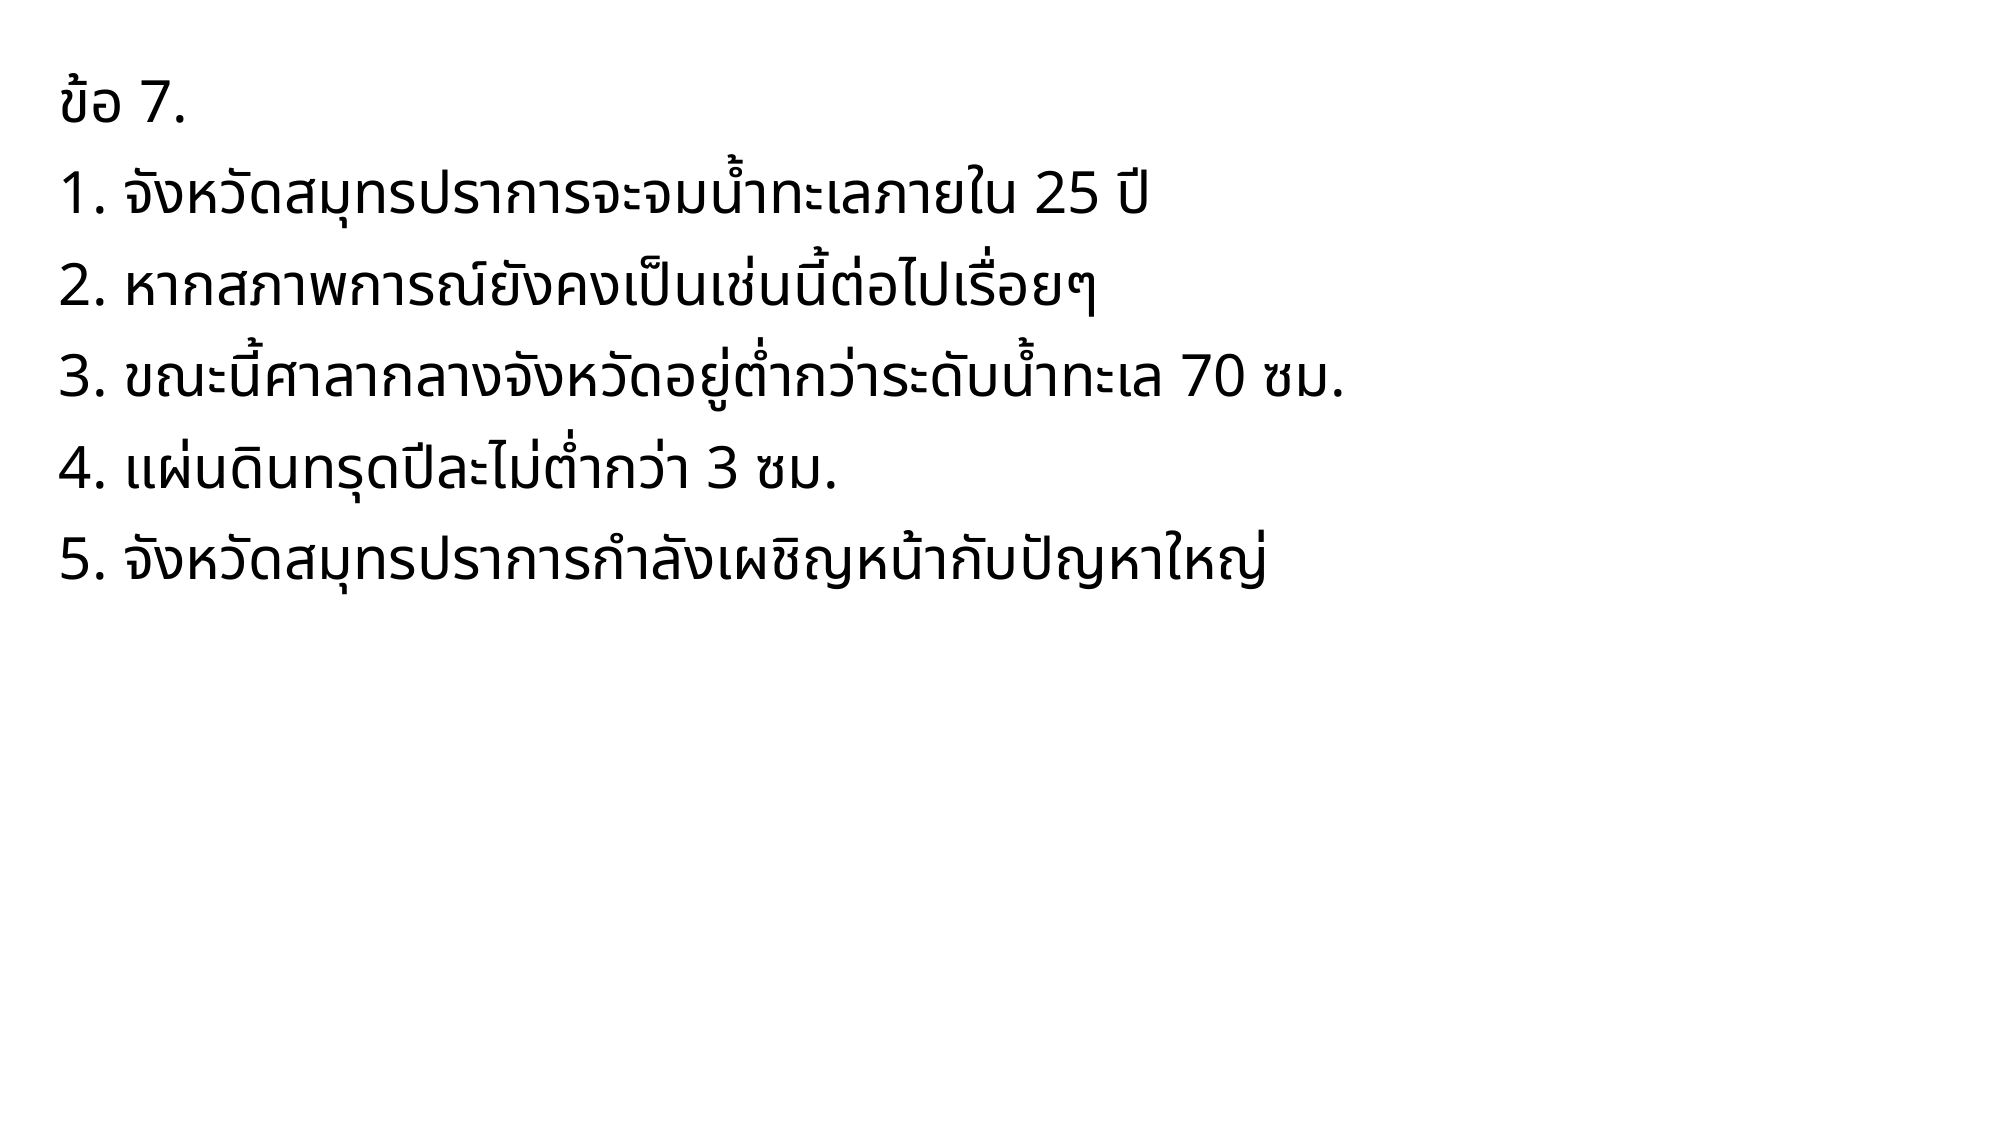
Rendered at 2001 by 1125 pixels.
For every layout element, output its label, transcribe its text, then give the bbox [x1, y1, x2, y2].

text_box ข้อ 7. 1. จังหวัดสมุทรปราการจะจมน้ำทะเลภายใน 25 ปี 2. หากสภาพการณ์ยังคงเป็นเช่นนี้ต่อไปเรื่อยๆ 3. ขณะนี้ศาลากลางจังหวัดอยู่ต่ำกว่าระดับน้ำทะเล 70 ซม. 4. แผ่นดินทรุดปีละไม่ต่ำกว่า 3 ซม. 5. จังหวัดสมุทรปราการกําลังเผชิญหน้ากับปัญหาใหญ่ [0, 0, 2000, 651]
